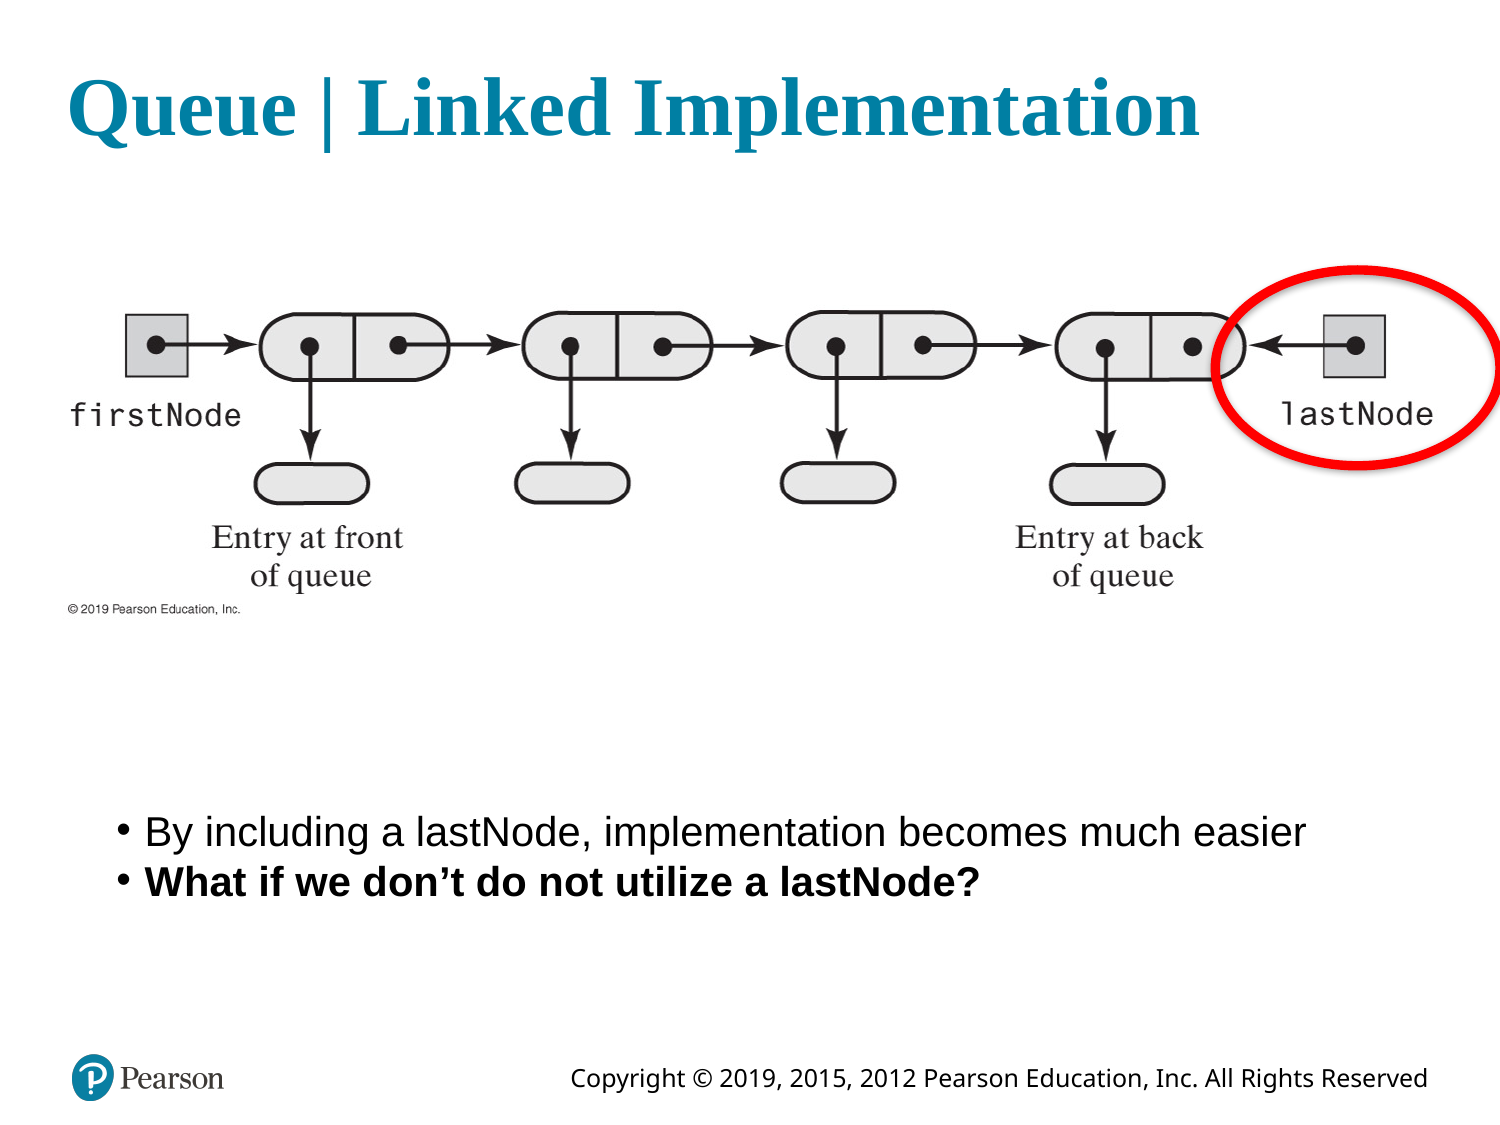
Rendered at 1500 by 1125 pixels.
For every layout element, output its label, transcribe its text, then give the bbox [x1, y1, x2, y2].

text_box By including a lastNode, implementation becomes much easier What if we don’t do not utilize a lastNode? [101, 796, 1358, 912]
picture [98, 1054, 224, 1101]
title Queue | Linked Implementation [51, 33, 1449, 168]
picture [72, 1054, 88, 1070]
picture [62, 303, 1438, 620]
text_box [1253, 269, 1500, 447]
picture [80, 1063, 106, 1088]
picture [72, 1087, 83, 1101]
